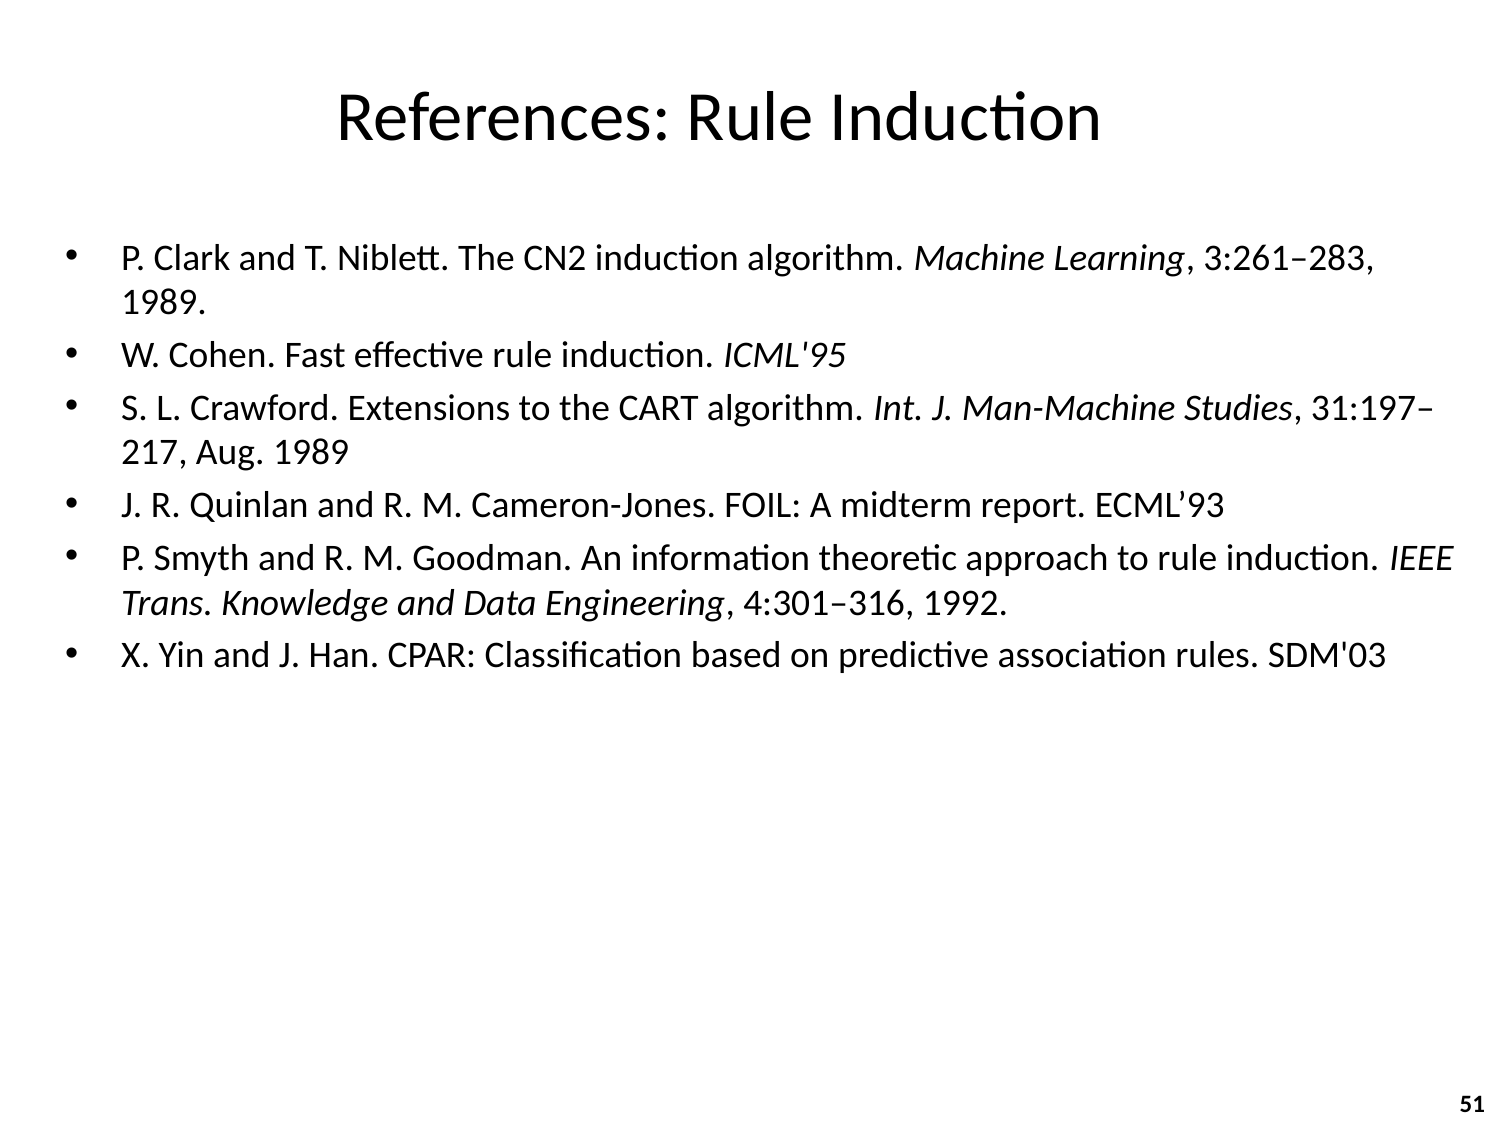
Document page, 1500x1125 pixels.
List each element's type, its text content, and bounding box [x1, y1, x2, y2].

title References: Rule Induction [62, 62, 1379, 163]
text_box 51 [1187, 1062, 1500, 1125]
list P. Clark and T. Niblett. The CN2 induction algorithm. Machine Learning, 3:261–283, 1989. W. Cohen. Fast effective rule induction. ICML'95 S. L. Crawford. Extensions to the CART algorithm. Int. J. Man-Machine Studies, 31:197–217, Aug. 1989 J. R. Quinlan and R. M. Cameron-Jones. FOIL: A midterm report. ECML’93 P. Smyth and R. M. Goodman. An information theoretic approach to rule induction. IEEE Trans. Knowledge and Data Engineering, 4:301–316, 1992. X. Yin and J. Han. CPAR: Classification based on predictive association rules. SDM'03 [50, 224, 1475, 1050]
